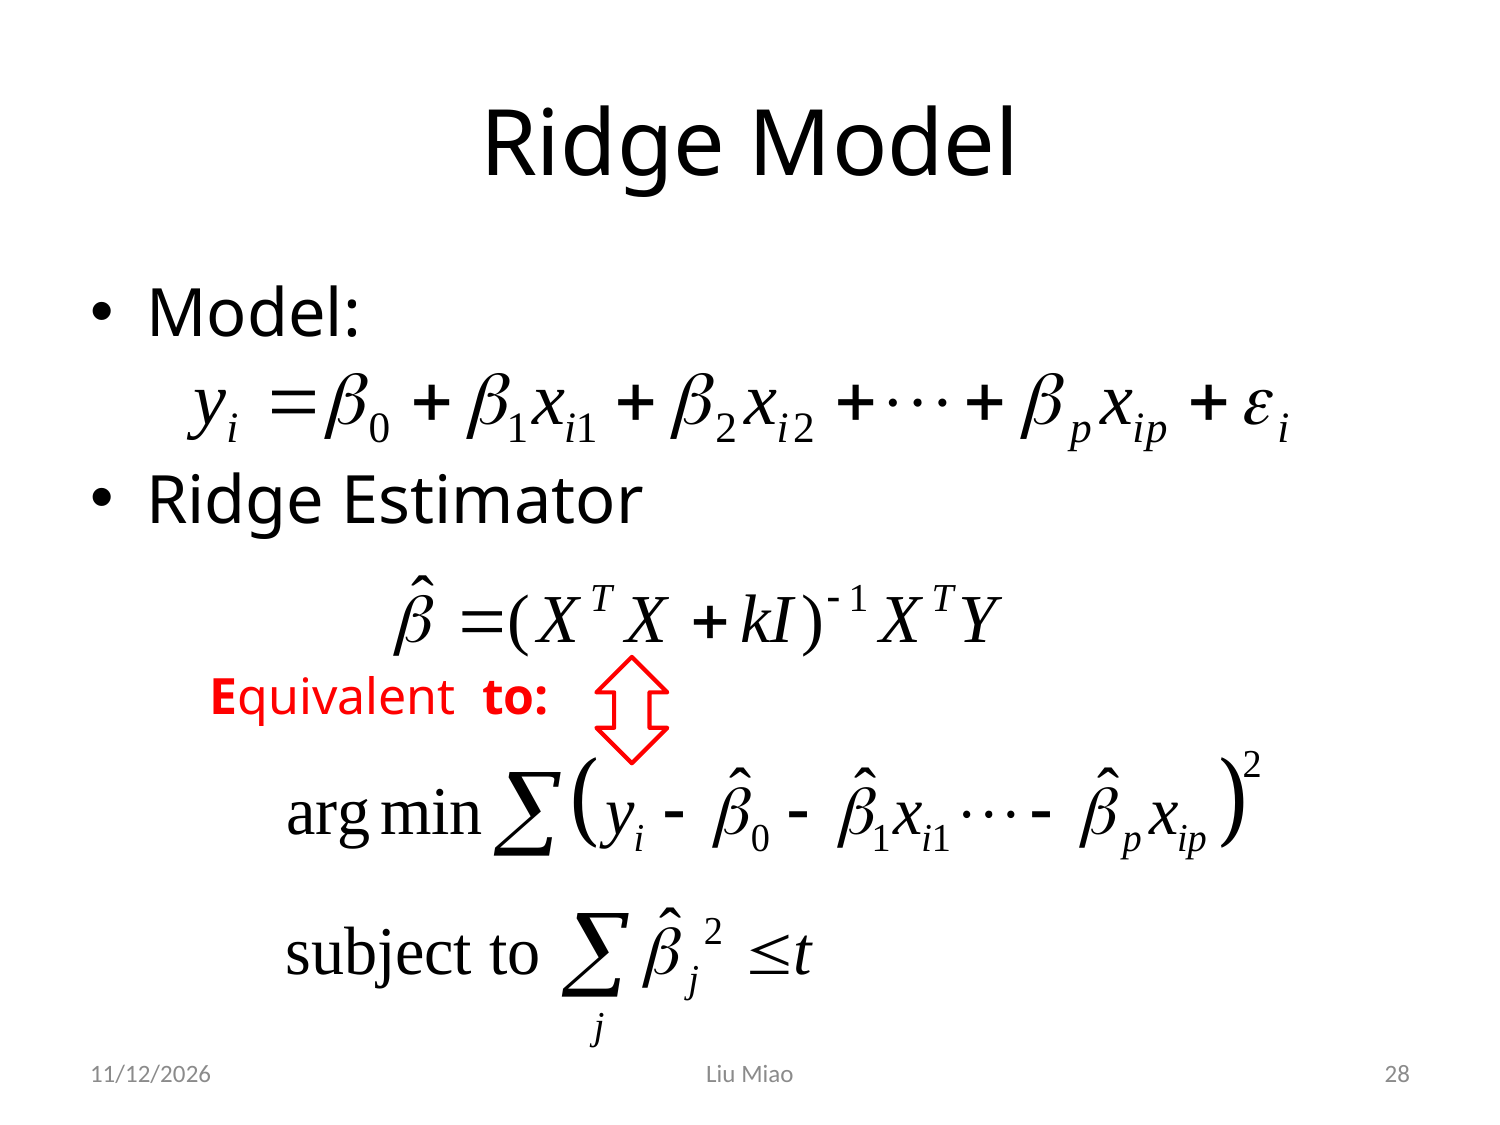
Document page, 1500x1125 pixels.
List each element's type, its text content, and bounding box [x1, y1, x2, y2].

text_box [277, 732, 1282, 1064]
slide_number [75, 1042, 425, 1103]
footer Liu Miao [512, 1072, 988, 1103]
list Model: Ridge Estimator [75, 262, 1425, 1005]
title Ridge Model [75, 45, 1425, 233]
text_box Equivalent to: [194, 656, 673, 732]
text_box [174, 349, 1303, 468]
slide_number 28 [1074, 1042, 1425, 1103]
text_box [381, 562, 1016, 672]
